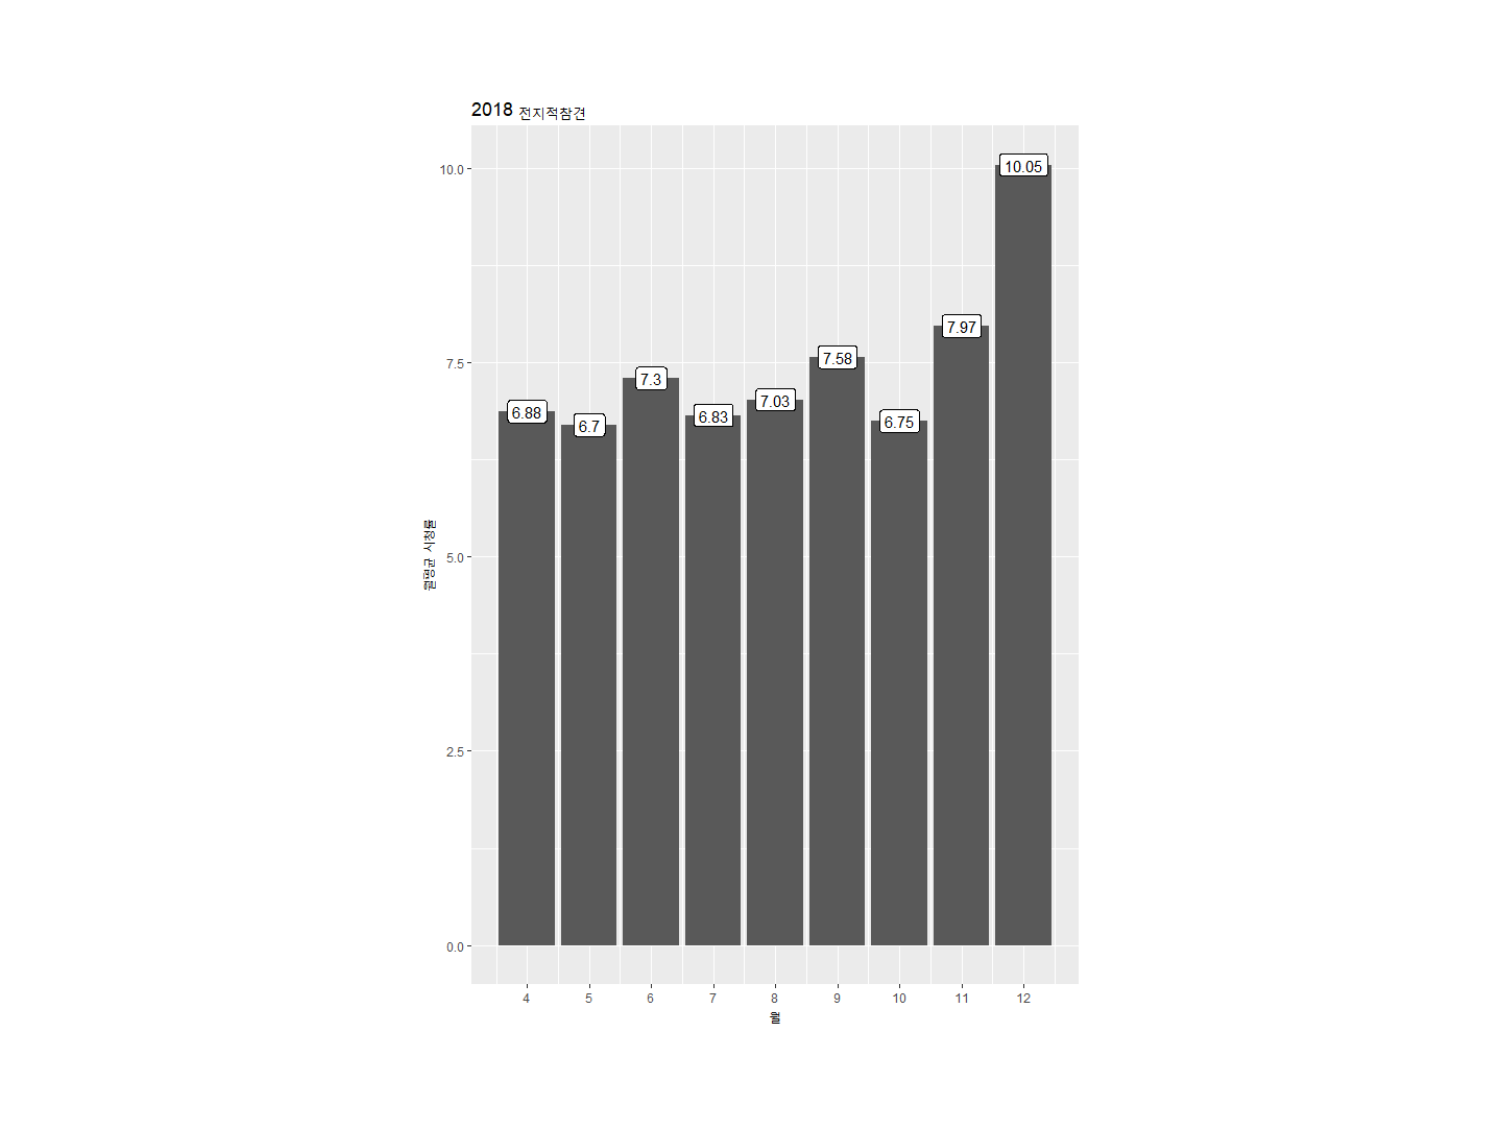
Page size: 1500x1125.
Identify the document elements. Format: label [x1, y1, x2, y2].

picture [413, 93, 1087, 1032]
